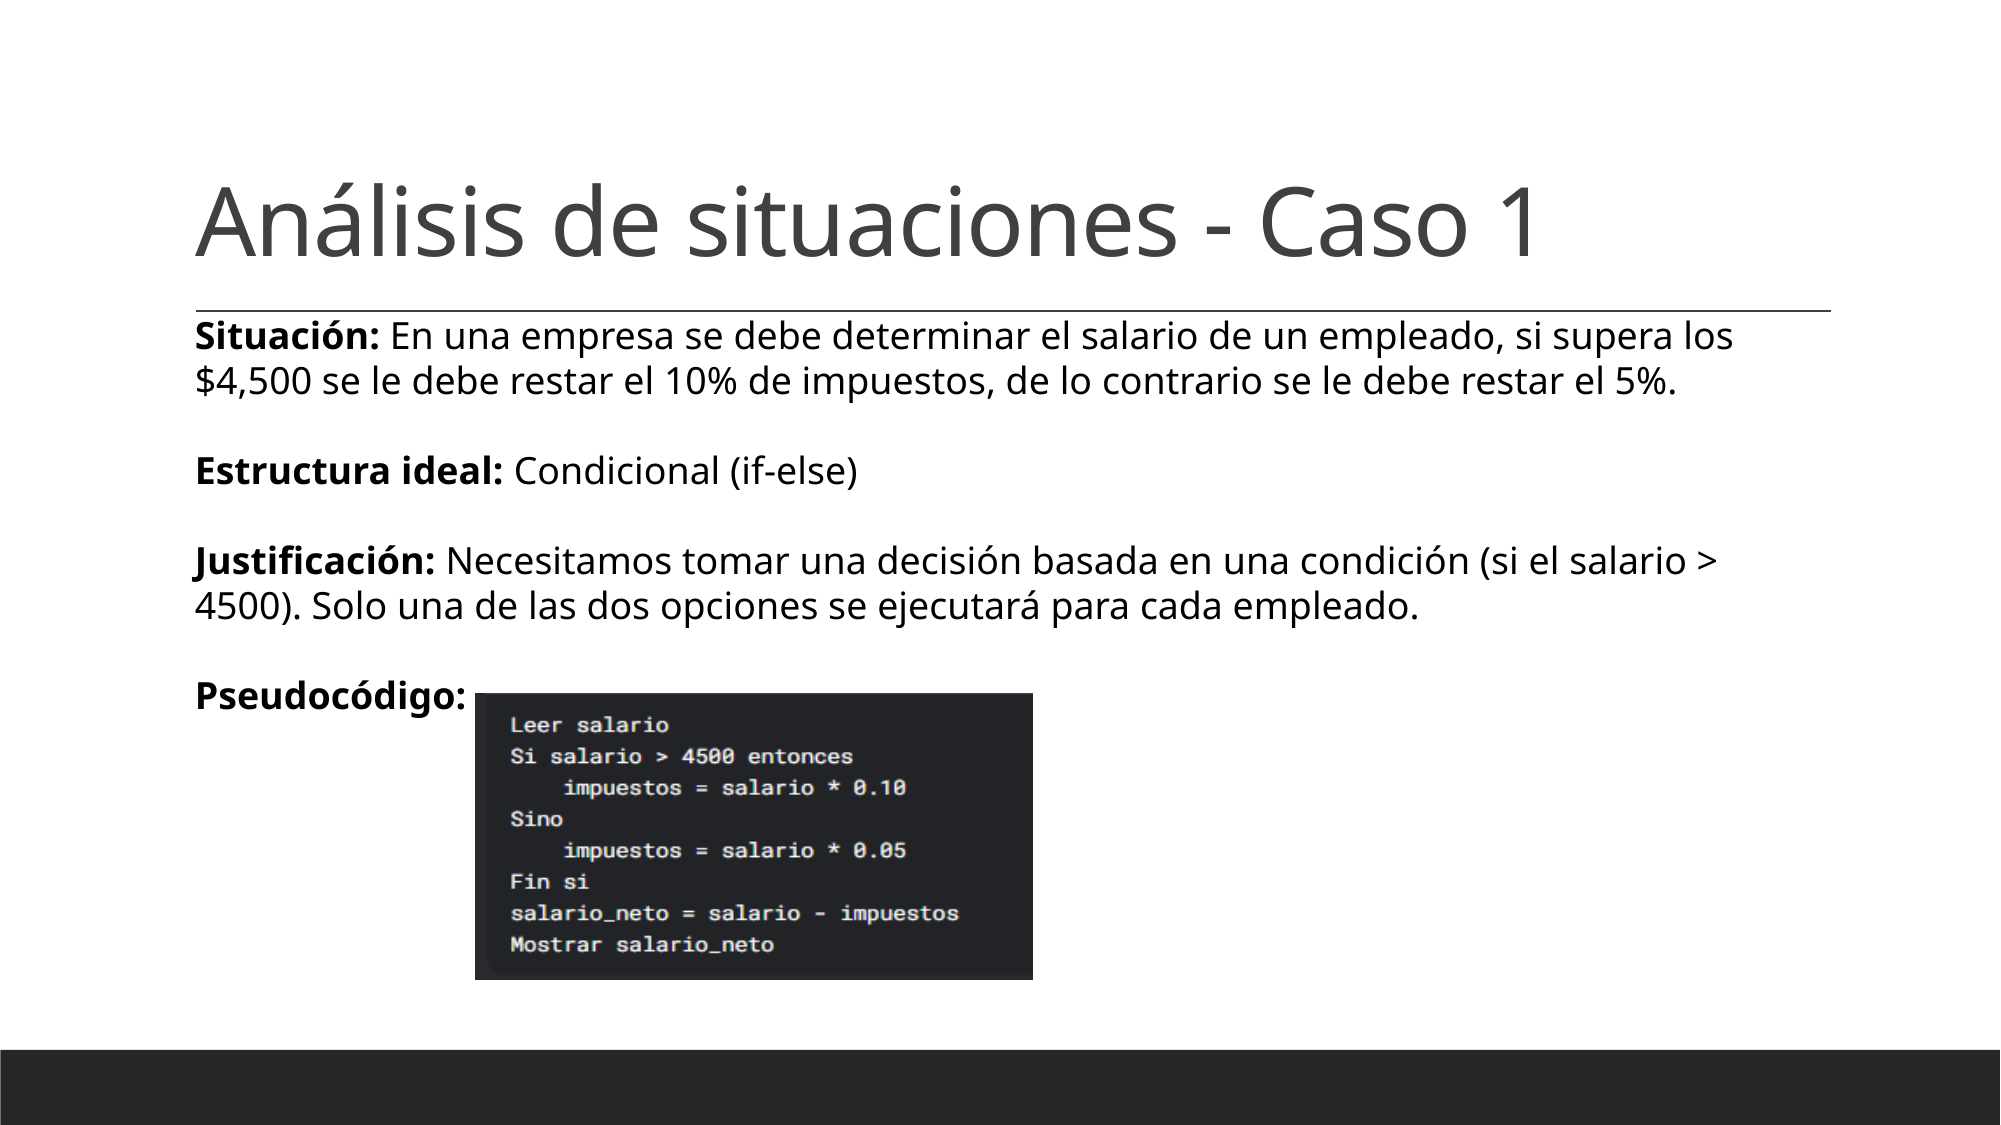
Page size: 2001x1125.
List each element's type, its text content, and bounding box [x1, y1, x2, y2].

text_box Situación: En una empresa se debe determinar el salario de un empleado, si supera los $4,500 se le debe restar el 10% de impuestos, de lo contrario se le debe restar el 5%. Estructura ideal: Condicional (if-else) Justificación: Necesitamos tomar una decisión basada en una condición (si el salario > 4500). Solo una de las dos opciones se ejecutará para cada empleado. Pseudocódigo: [179, 304, 1830, 725]
picture [475, 692, 1034, 980]
title Análisis de situaciones - Caso 1 [180, 47, 1830, 285]
